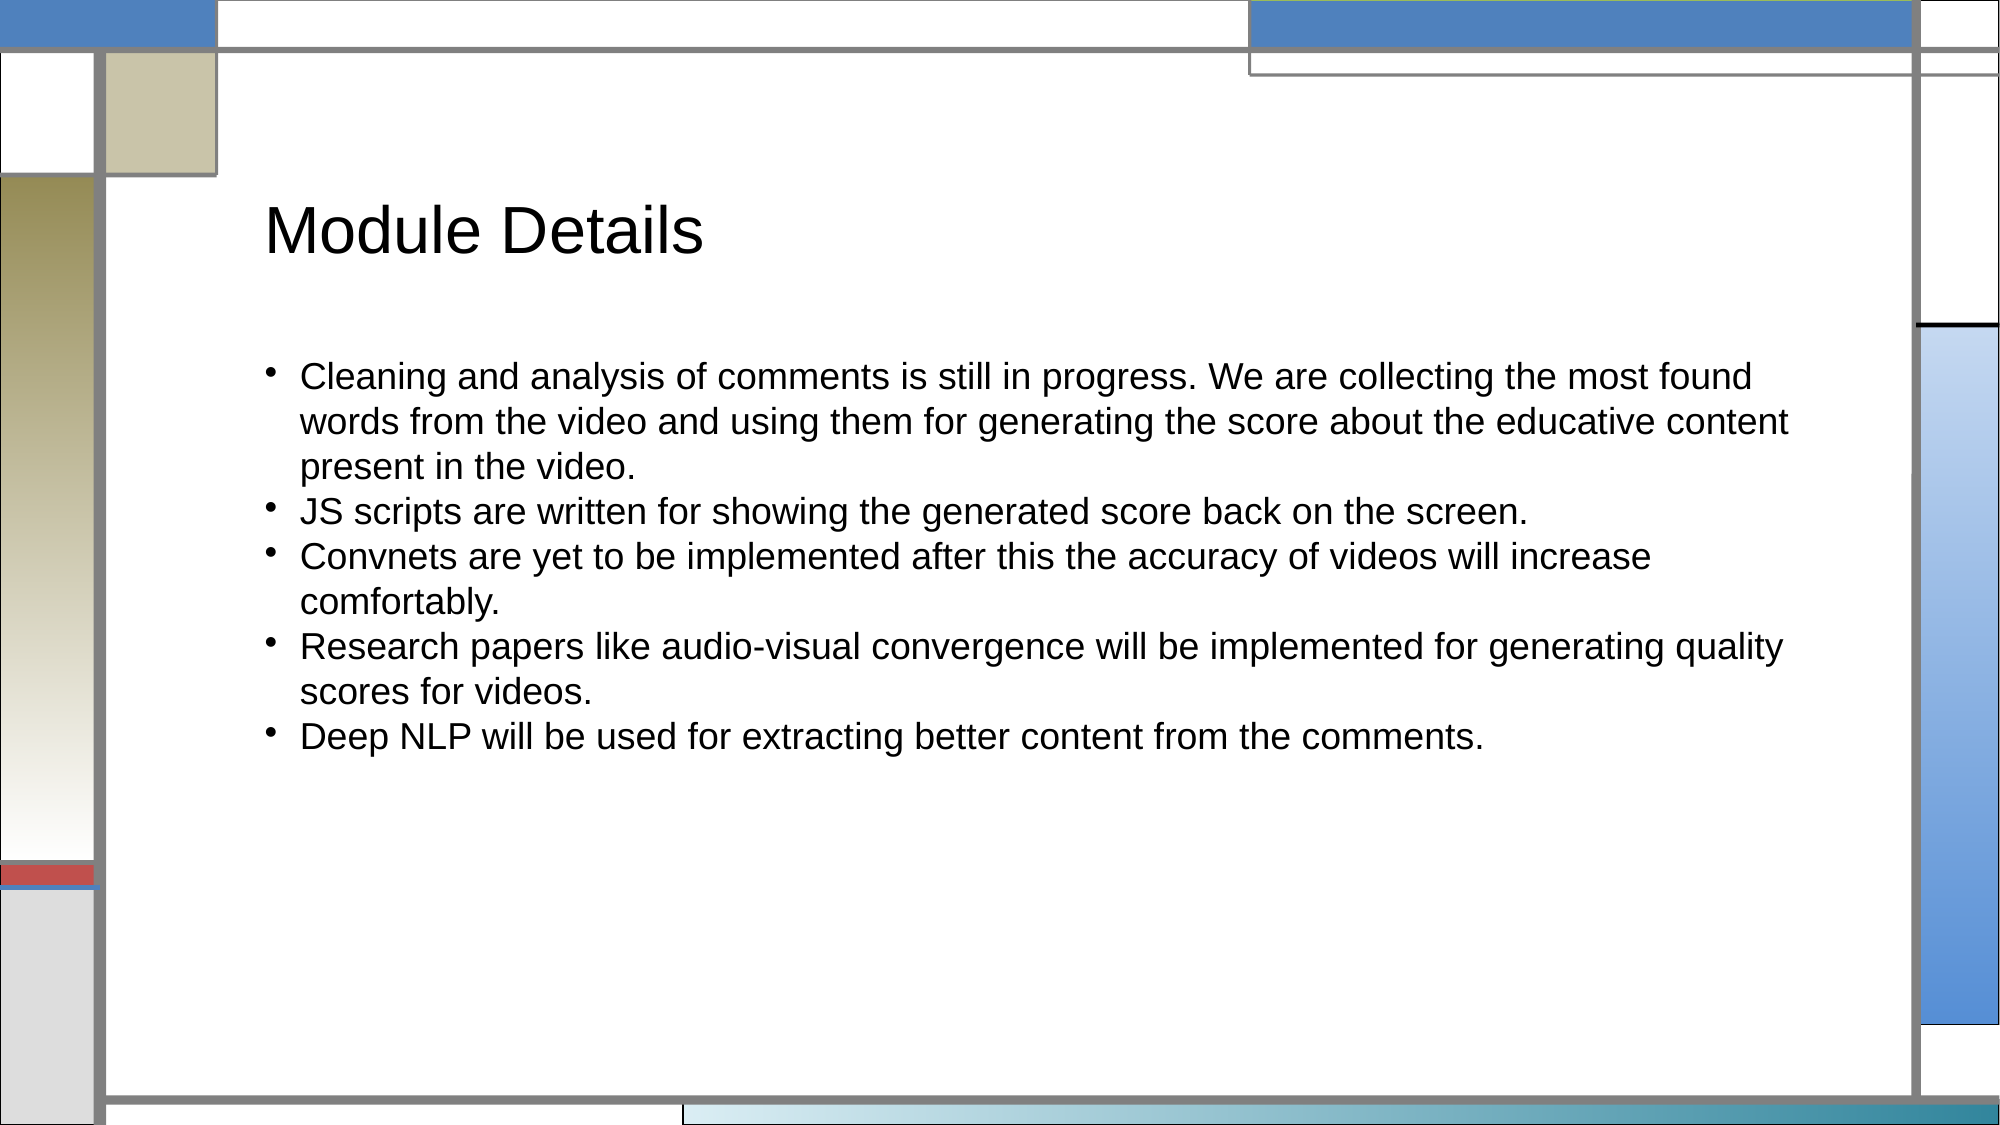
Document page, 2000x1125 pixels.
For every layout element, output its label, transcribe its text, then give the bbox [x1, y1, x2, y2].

text_box Module Details [249, 87, 1825, 275]
text_box Cleaning and analysis of comments is still in progress. We are collecting the most found words from the video and using them for generating the score about the educative content present in the video. JS scripts are written for showing the generated score back on the screen. Convnets are yet to be implemented after this the accuracy of videos will increase comfortably. Research papers like audio-visual convergence will be implemented for generating quality scores for videos. Deep NLP will be used for extracting better content from the comments. [249, 299, 1825, 987]
